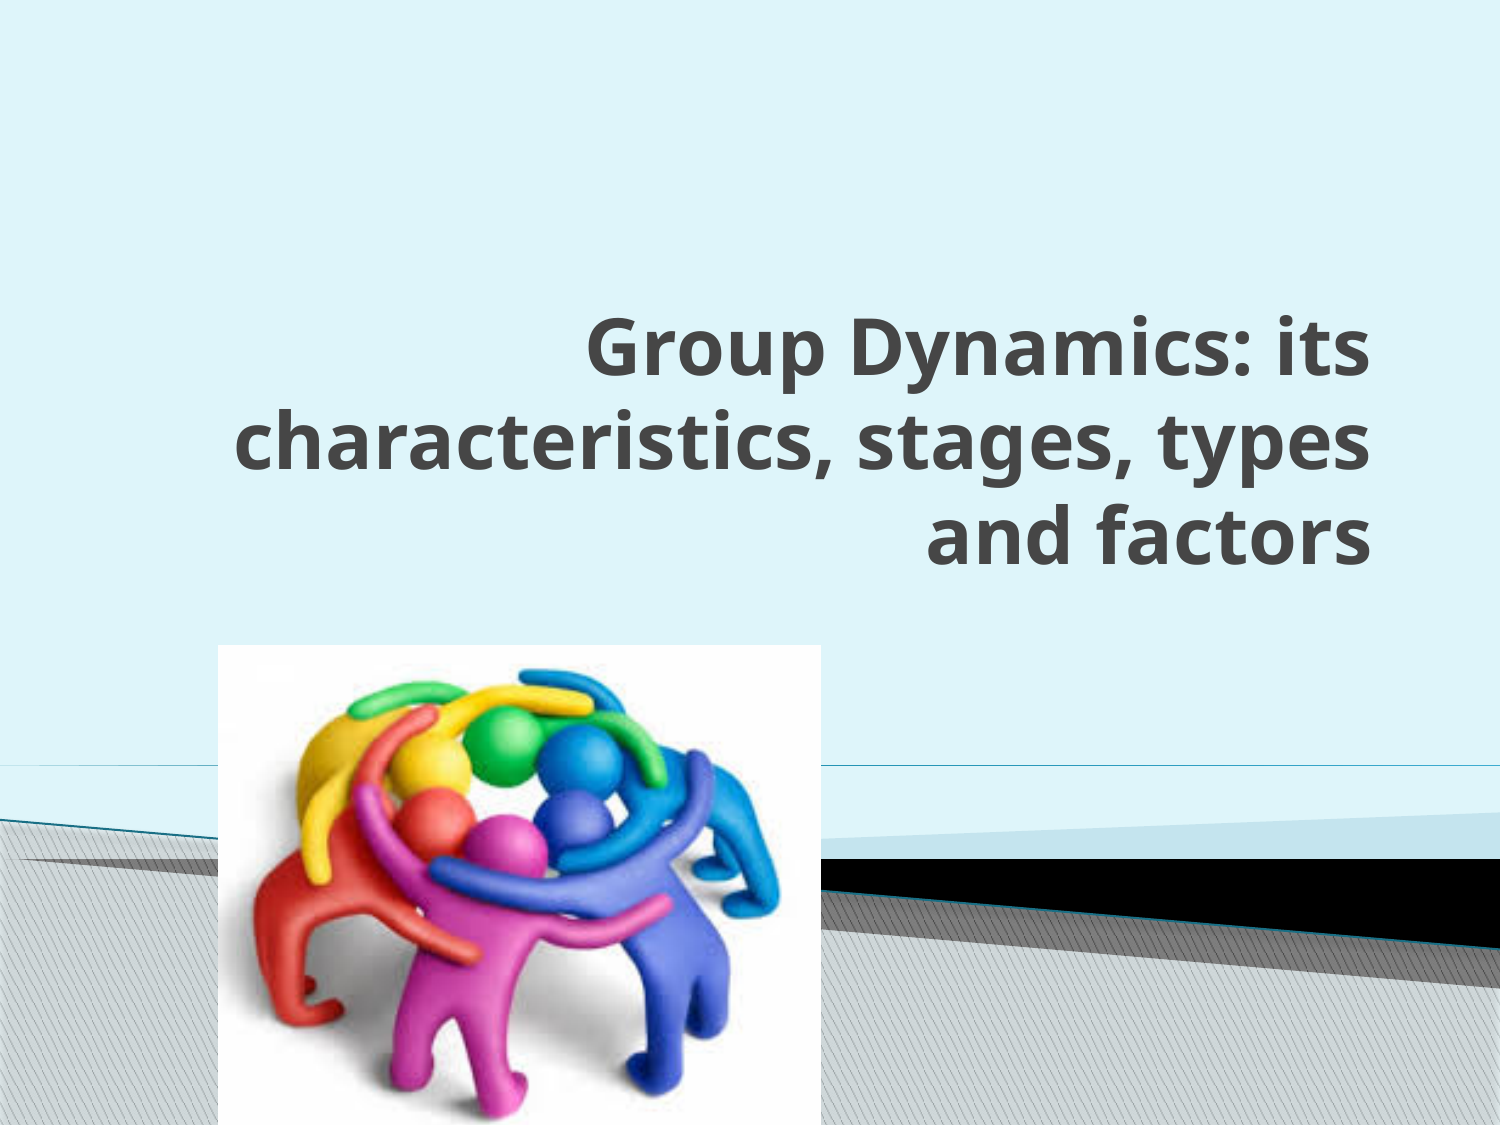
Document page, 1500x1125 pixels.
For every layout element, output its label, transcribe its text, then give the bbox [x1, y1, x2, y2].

picture [0, 644, 1500, 1125]
title Group Dynamics: its characteristics, stages, types and factors [112, 287, 1388, 588]
